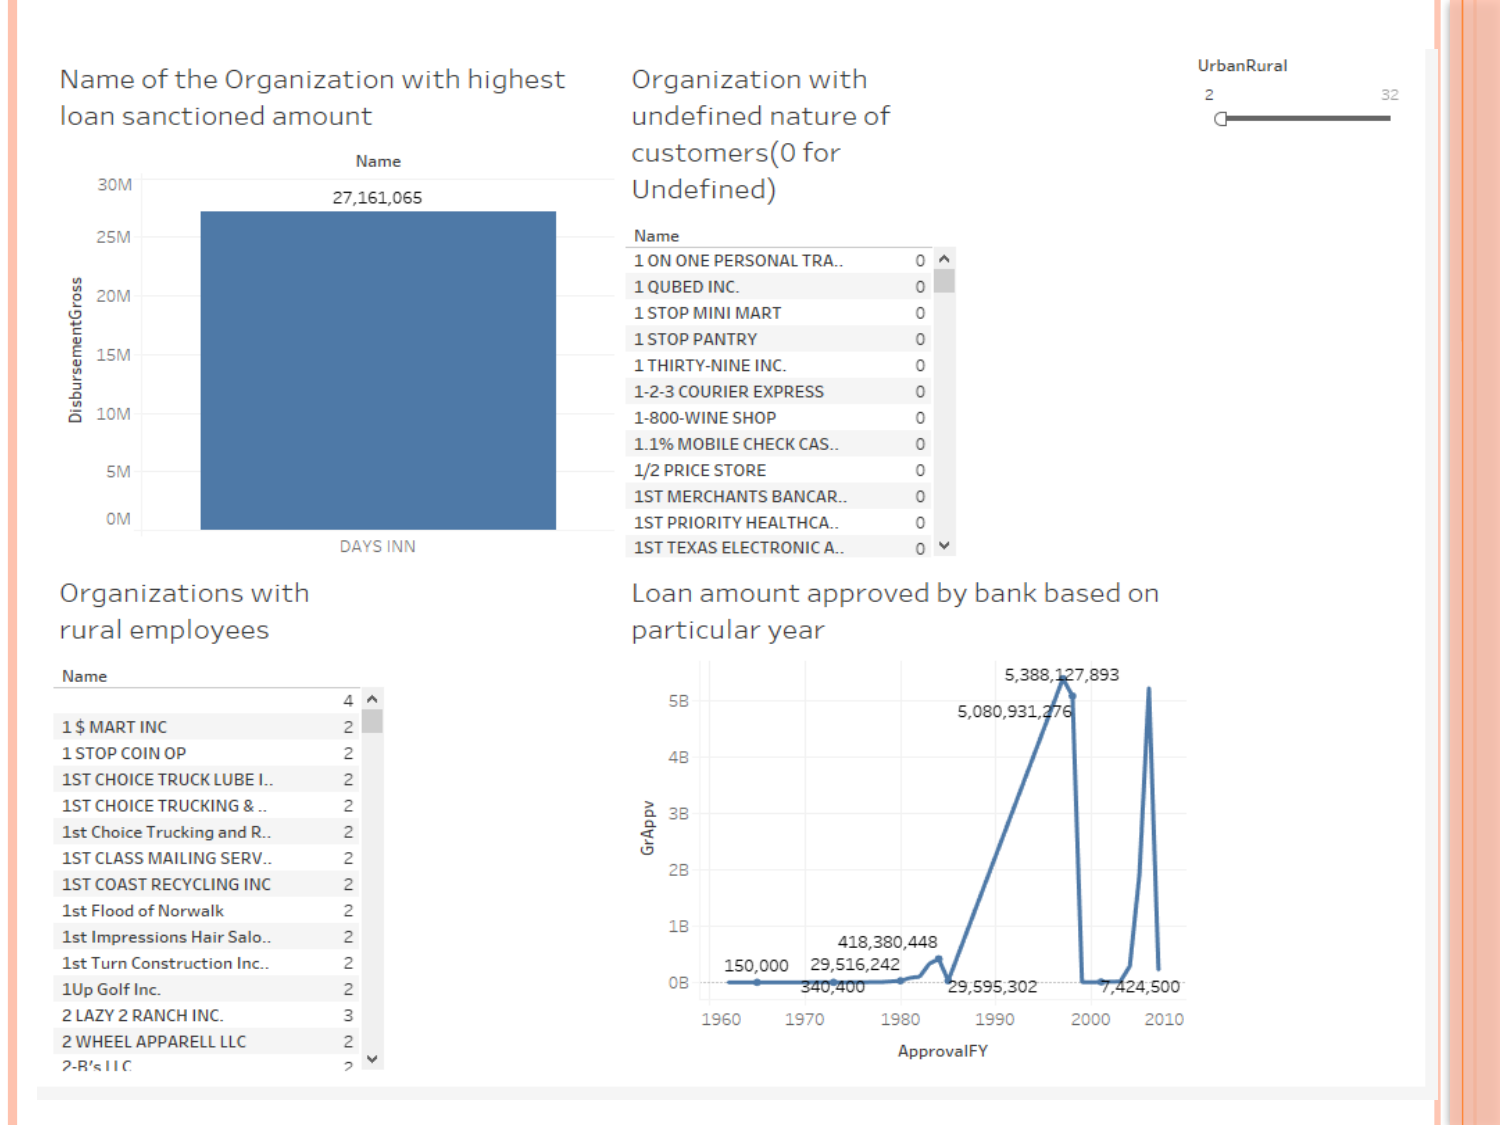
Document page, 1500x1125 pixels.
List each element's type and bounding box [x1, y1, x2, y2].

list [36, 49, 1438, 1101]
